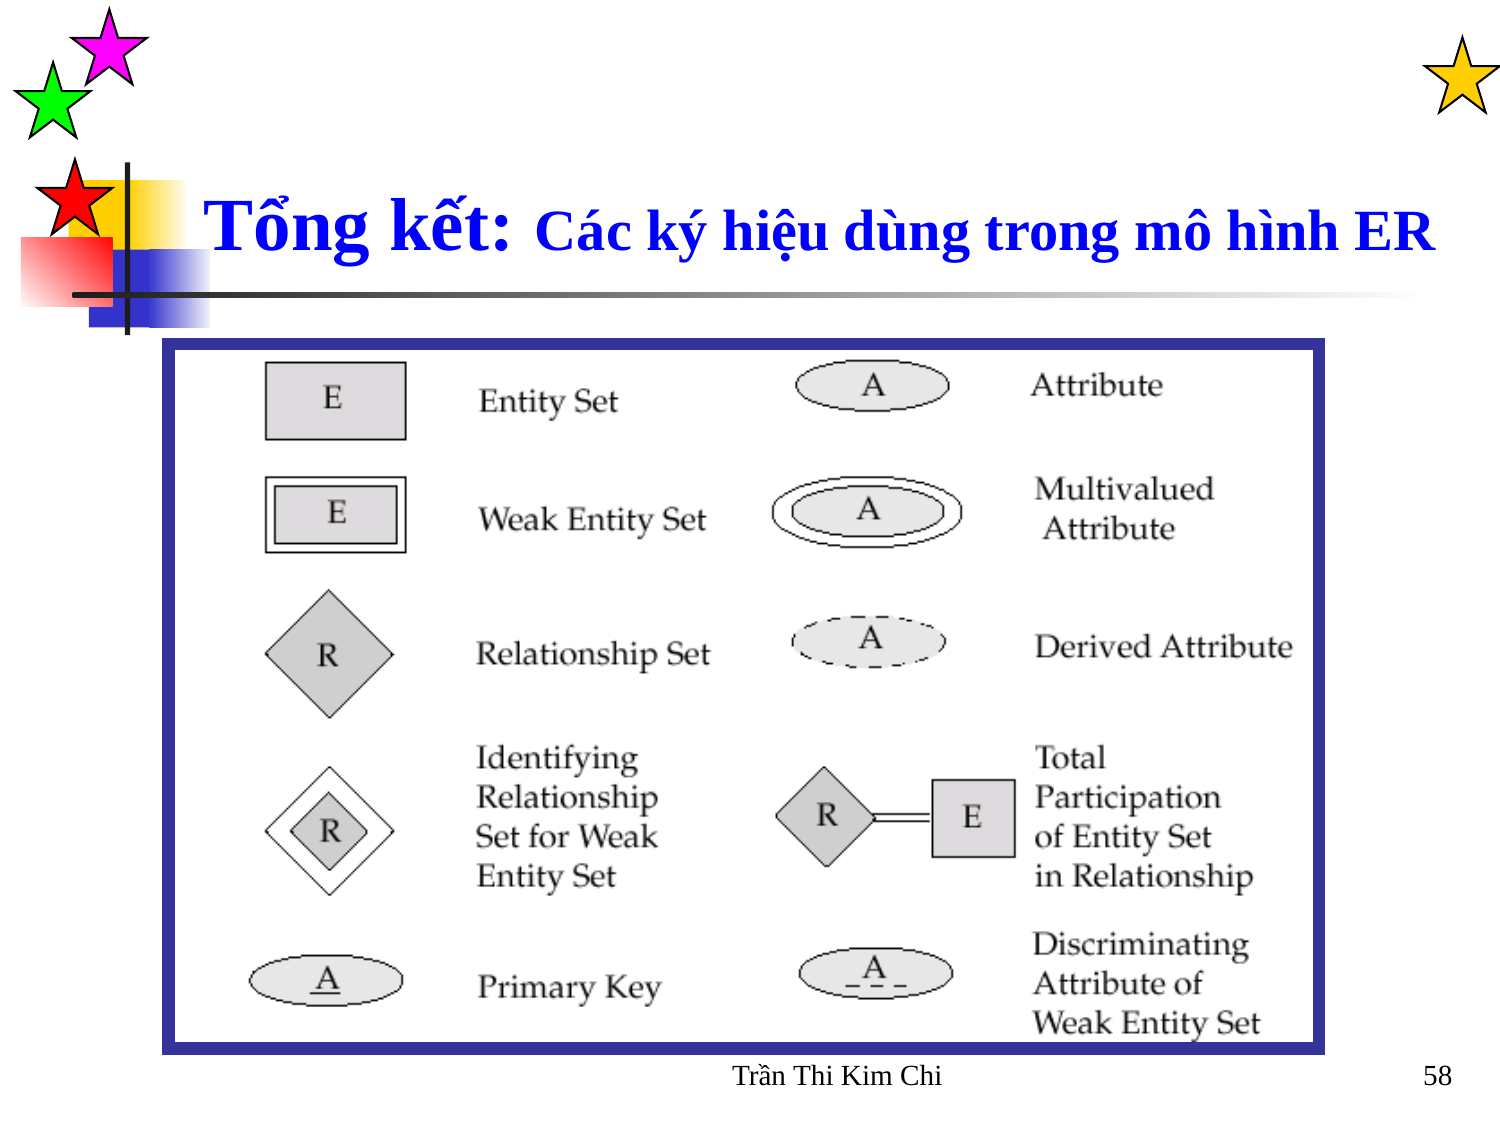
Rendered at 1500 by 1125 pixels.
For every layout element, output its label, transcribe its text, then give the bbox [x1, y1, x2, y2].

title Tổng kết: Các ký hiệu dùng trong mô hình ER [188, 35, 1468, 275]
slide_number 58 [1155, 1024, 1468, 1100]
picture [174, 349, 1313, 1043]
footer Trần Thi Kim Chi [600, 1052, 1075, 1100]
